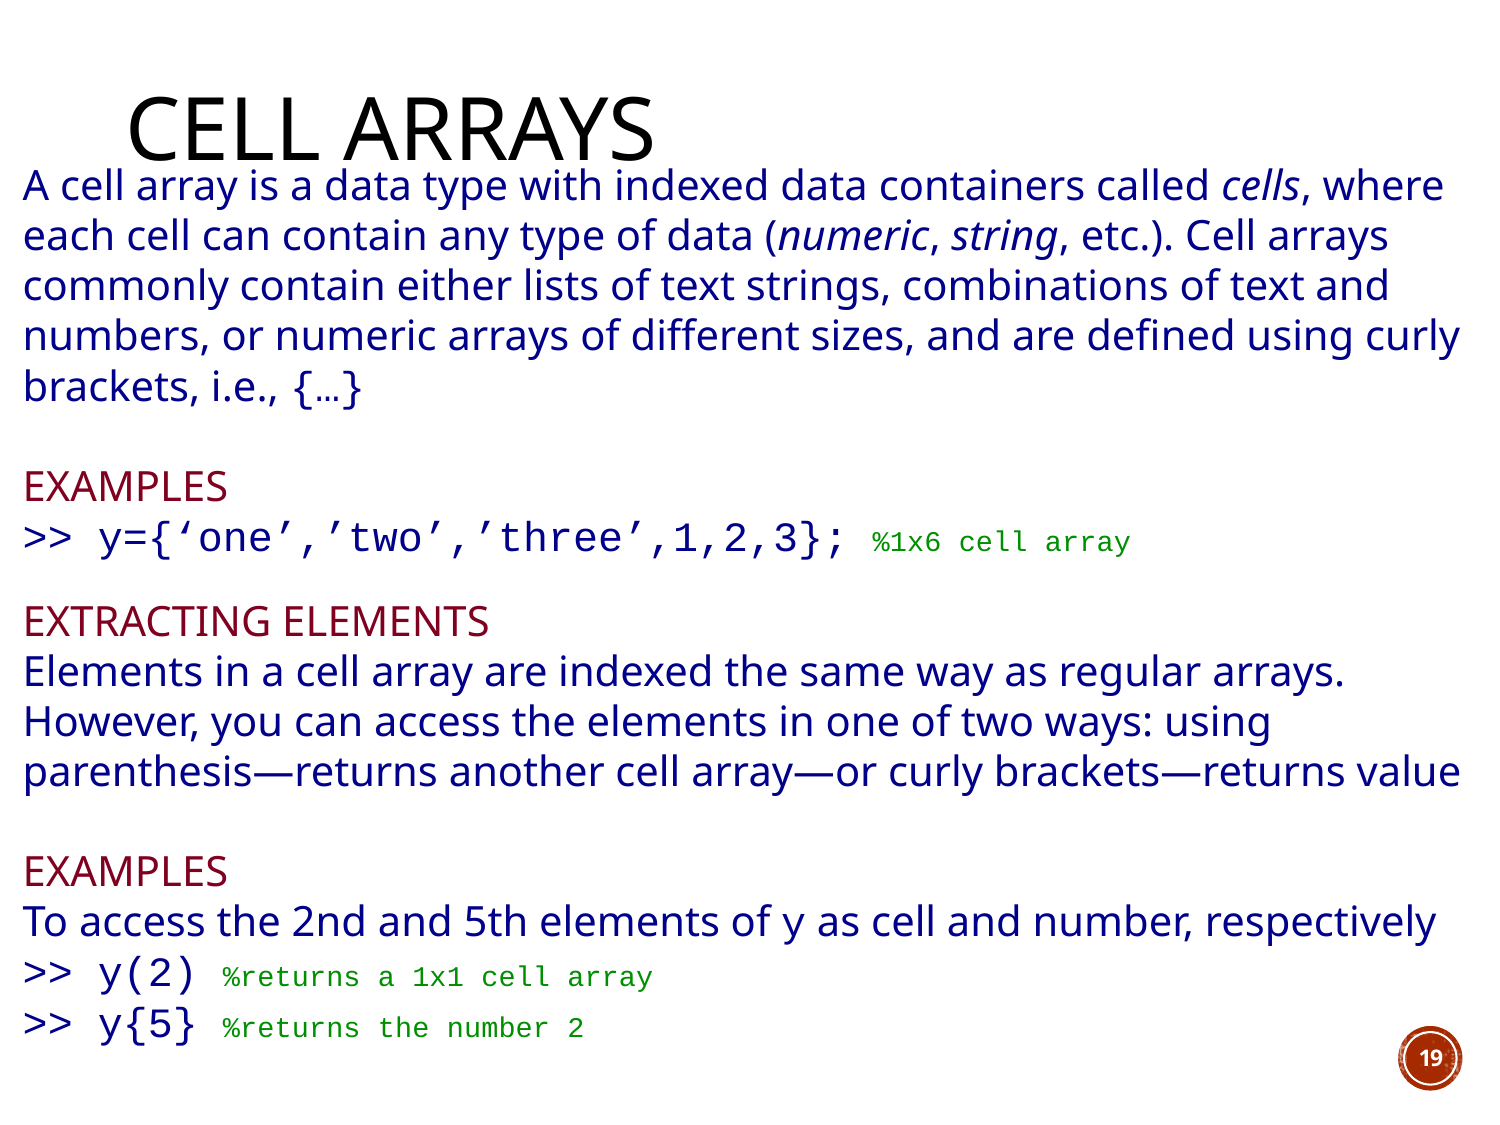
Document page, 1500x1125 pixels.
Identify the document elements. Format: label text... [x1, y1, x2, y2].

slide_number 19 [1391, 1028, 1471, 1089]
title Cell arrays [110, 0, 1386, 143]
text_box A cell array is a data type with indexed data containers called cells, where each cell can contain any type of data (numeric, string, etc.). Cell arrays commonly contain either lists of text strings, combinations of text and numbers, or numeric arrays of different sizes, and are defined using curly brackets, i.e., {…} examples >> y={‘one’,’two’,’three’,1,2,3}; %1x6 cell array extracting elements Elements in a cell array are indexed the same way as regular arrays. However, you can access the elements in one of two ways: using parenthesis—returns another cell array—or curly brackets—returns value examples To access the 2nd and 5th elements of y as cell and number, respectively >> y(2) %returns a 1x1 cell array >> y{5} %returns the number 2 [16, 143, 1484, 1061]
